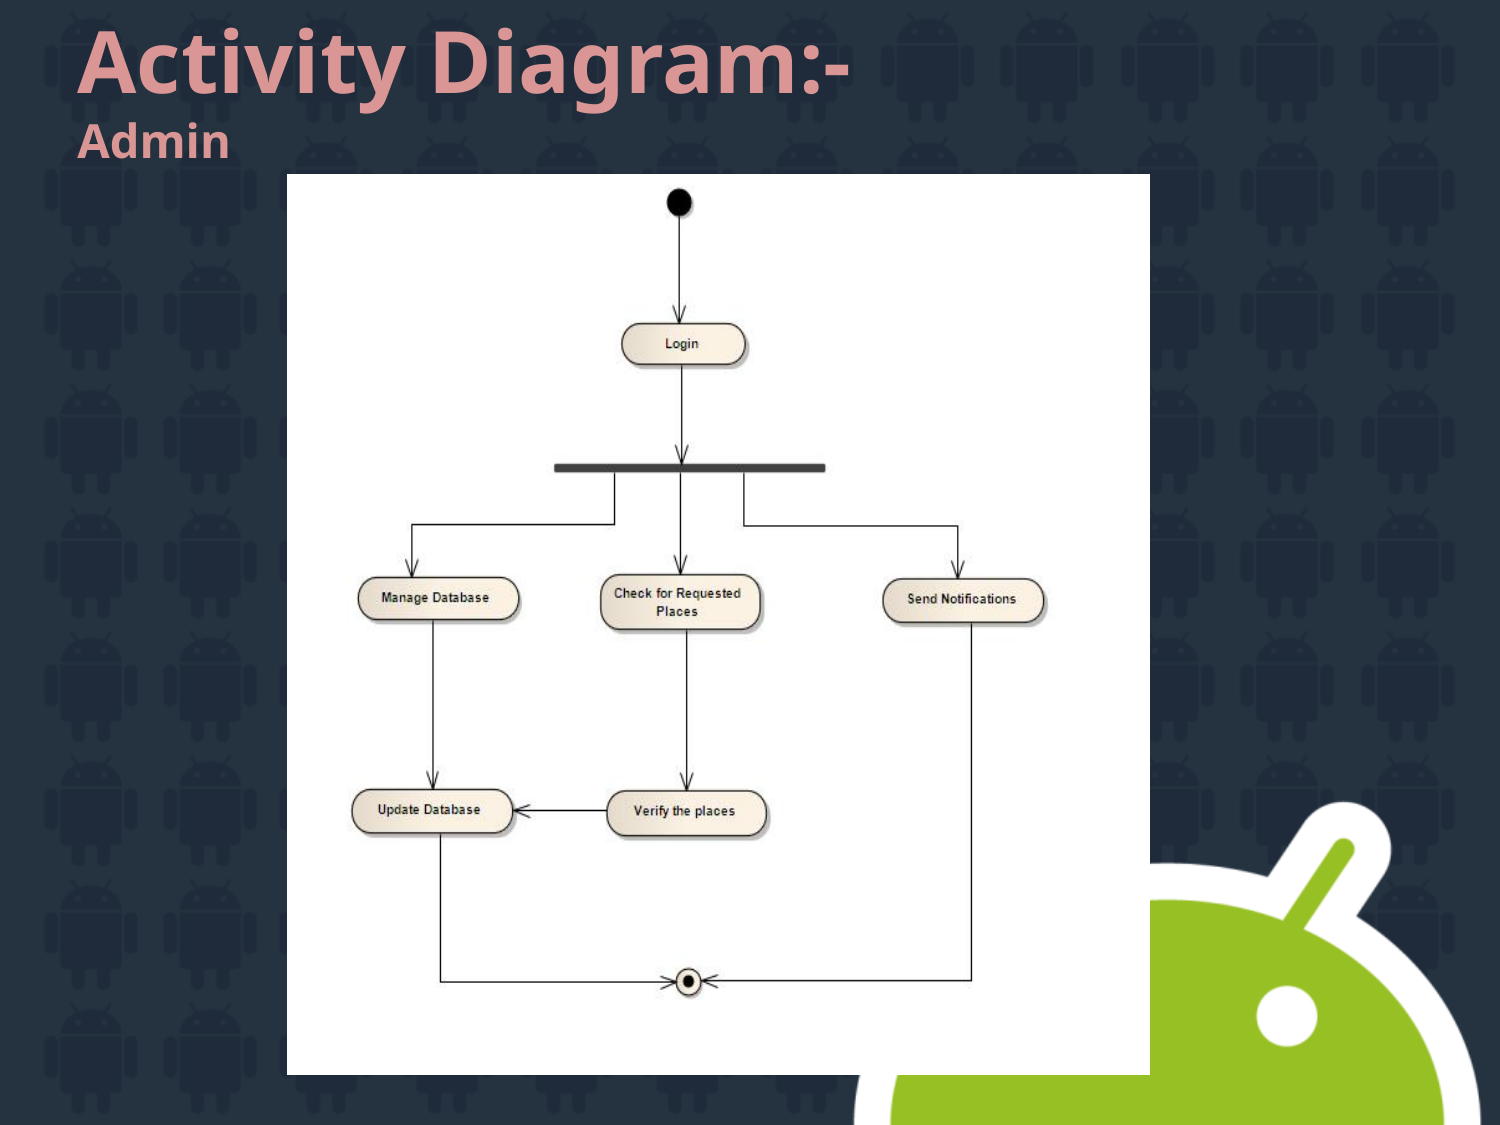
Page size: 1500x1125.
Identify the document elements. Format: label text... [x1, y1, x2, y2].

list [287, 174, 1151, 1076]
title Activity Diagram:- Admin [62, 0, 1343, 175]
picture [0, 0, 1500, 1125]
